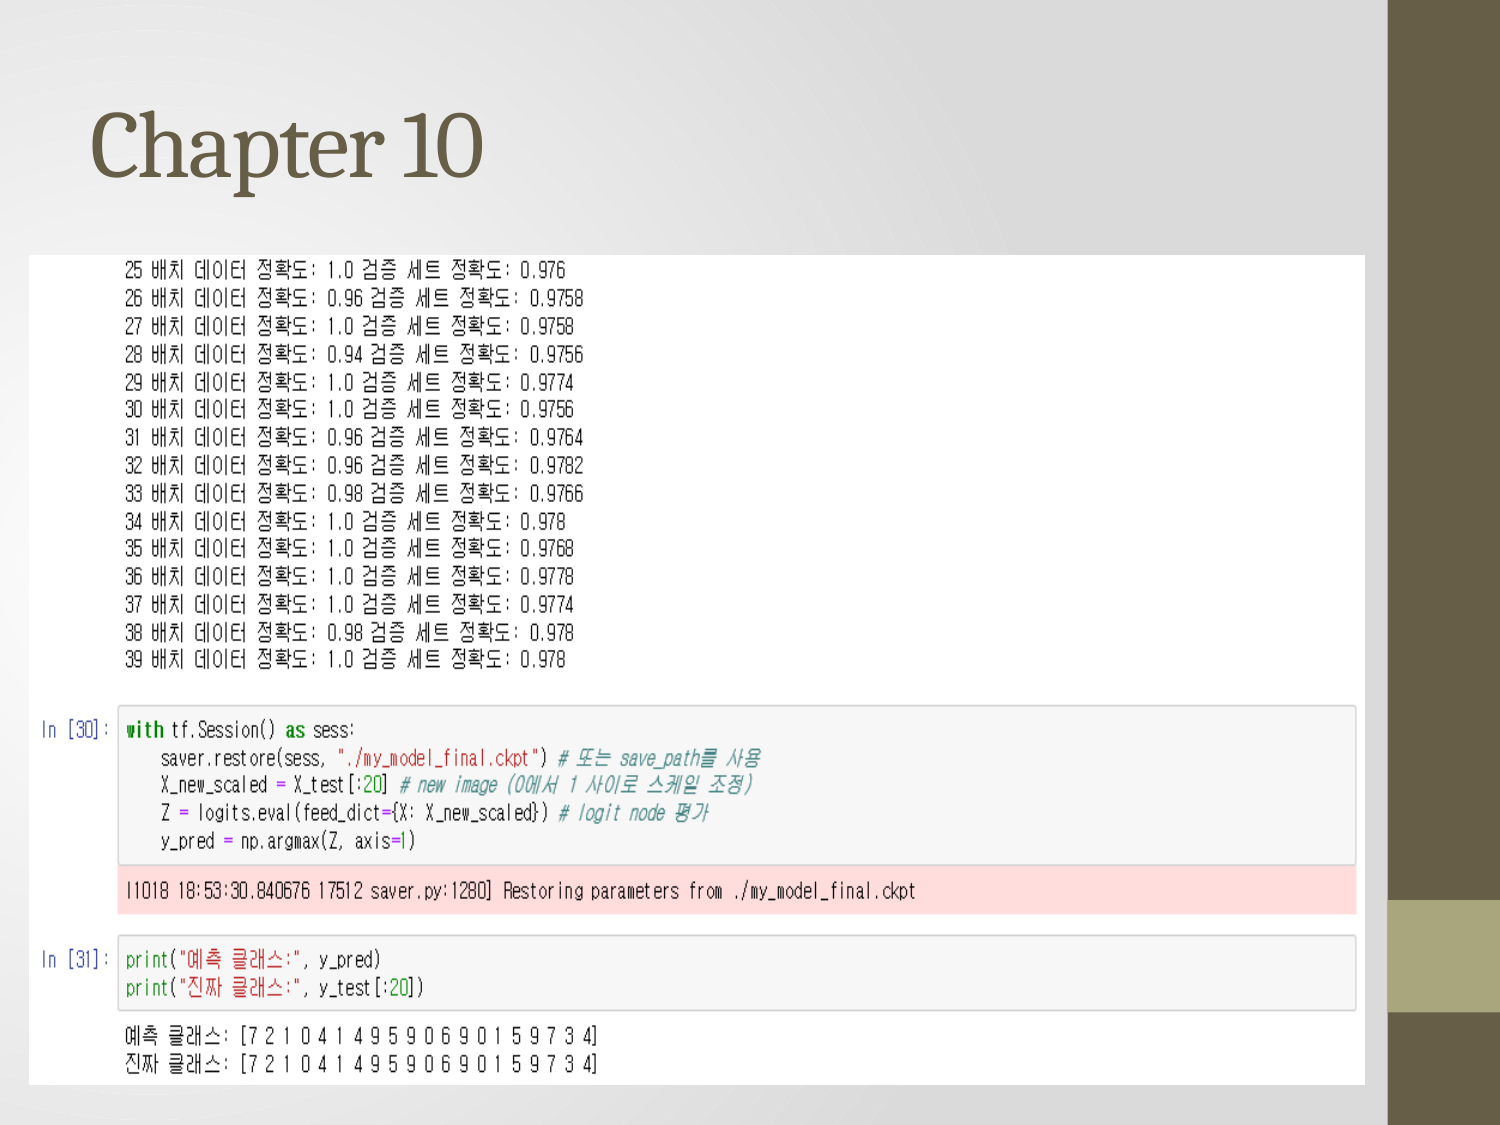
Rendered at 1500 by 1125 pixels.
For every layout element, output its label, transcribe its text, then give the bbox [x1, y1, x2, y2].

picture [28, 254, 1365, 1086]
title Chapter 10 [75, 45, 1325, 233]
